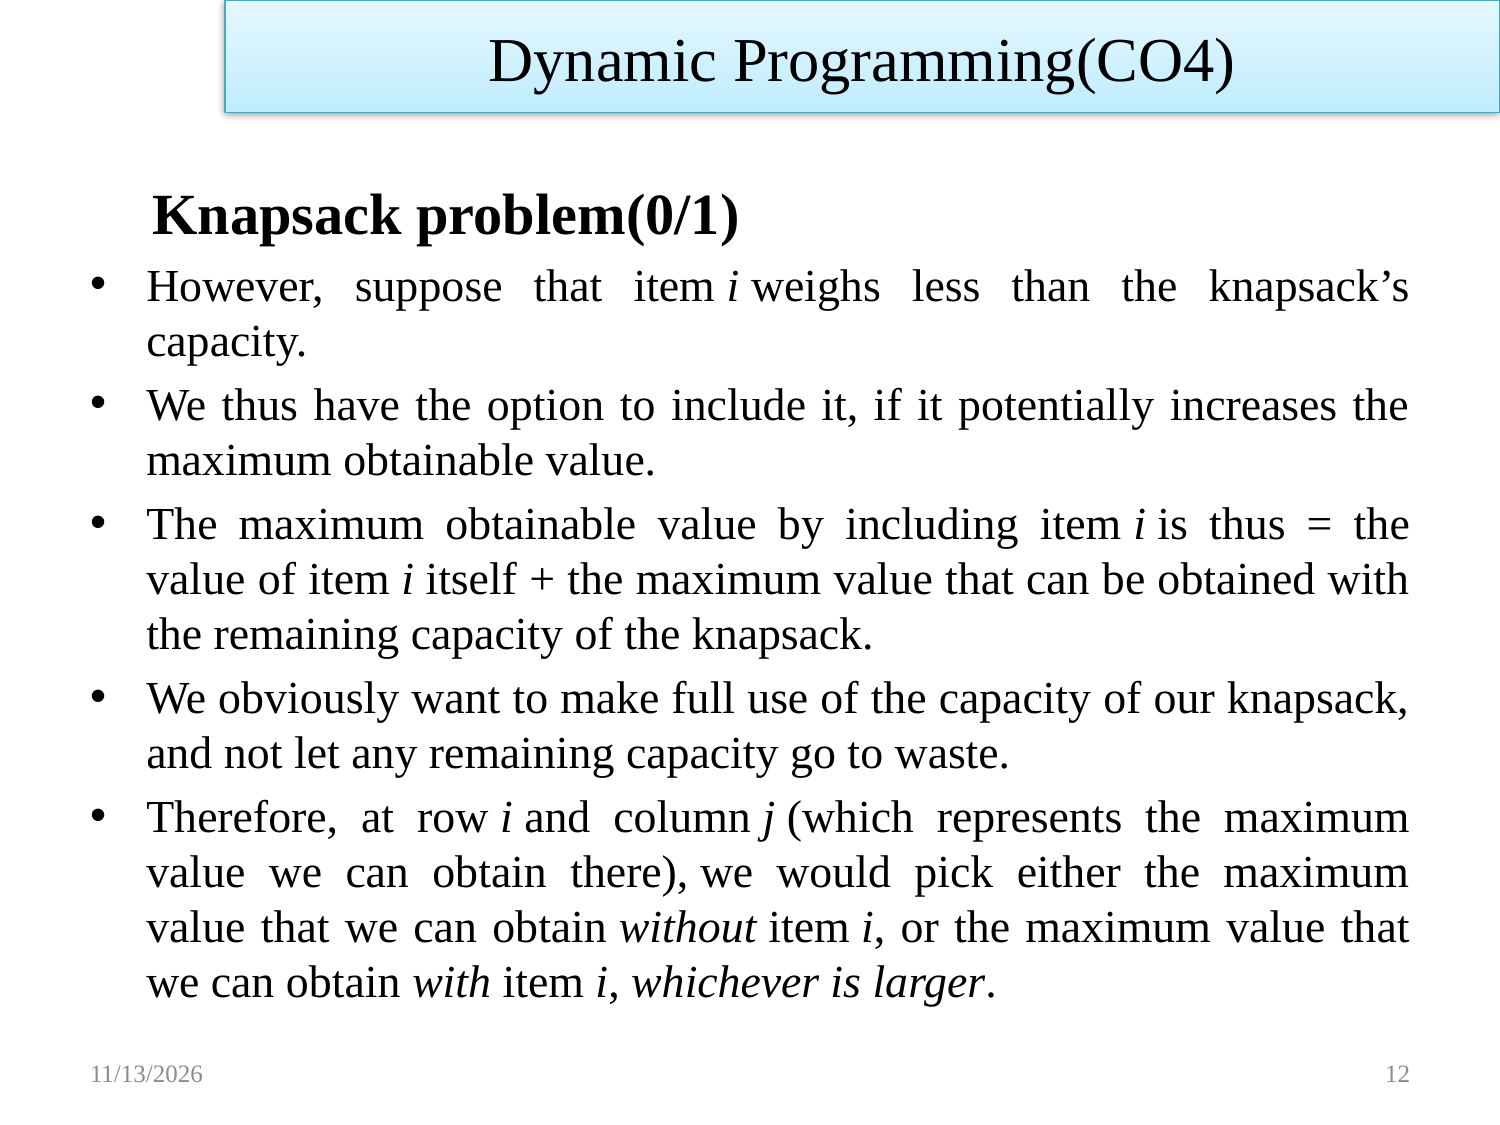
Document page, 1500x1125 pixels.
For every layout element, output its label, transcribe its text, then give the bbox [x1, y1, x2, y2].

text_box Dynamic Programming(CO4) [224, 0, 1500, 113]
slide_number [75, 1042, 425, 1103]
list Knapsack problem(0/1) However, suppose that item i weighs less than the knapsack’s capacity. We thus have the option to include it, if it potentially increases the maximum obtainable value. The maximum obtainable value by including item i is thus = the value of item i itself + the maximum value that can be obtained with the remaining capacity of the knapsack. We obviously want to make full use of the capacity of our knapsack, and not let any remaining capacity go to waste. Therefore, at row i and column j (which represents the maximum value we can obtain there), we would pick either the maximum value that we can obtain without item i, or the maximum value that we can obtain with item i, whichever is larger. [75, 168, 1425, 957]
slide_number 12 [1074, 1042, 1425, 1103]
